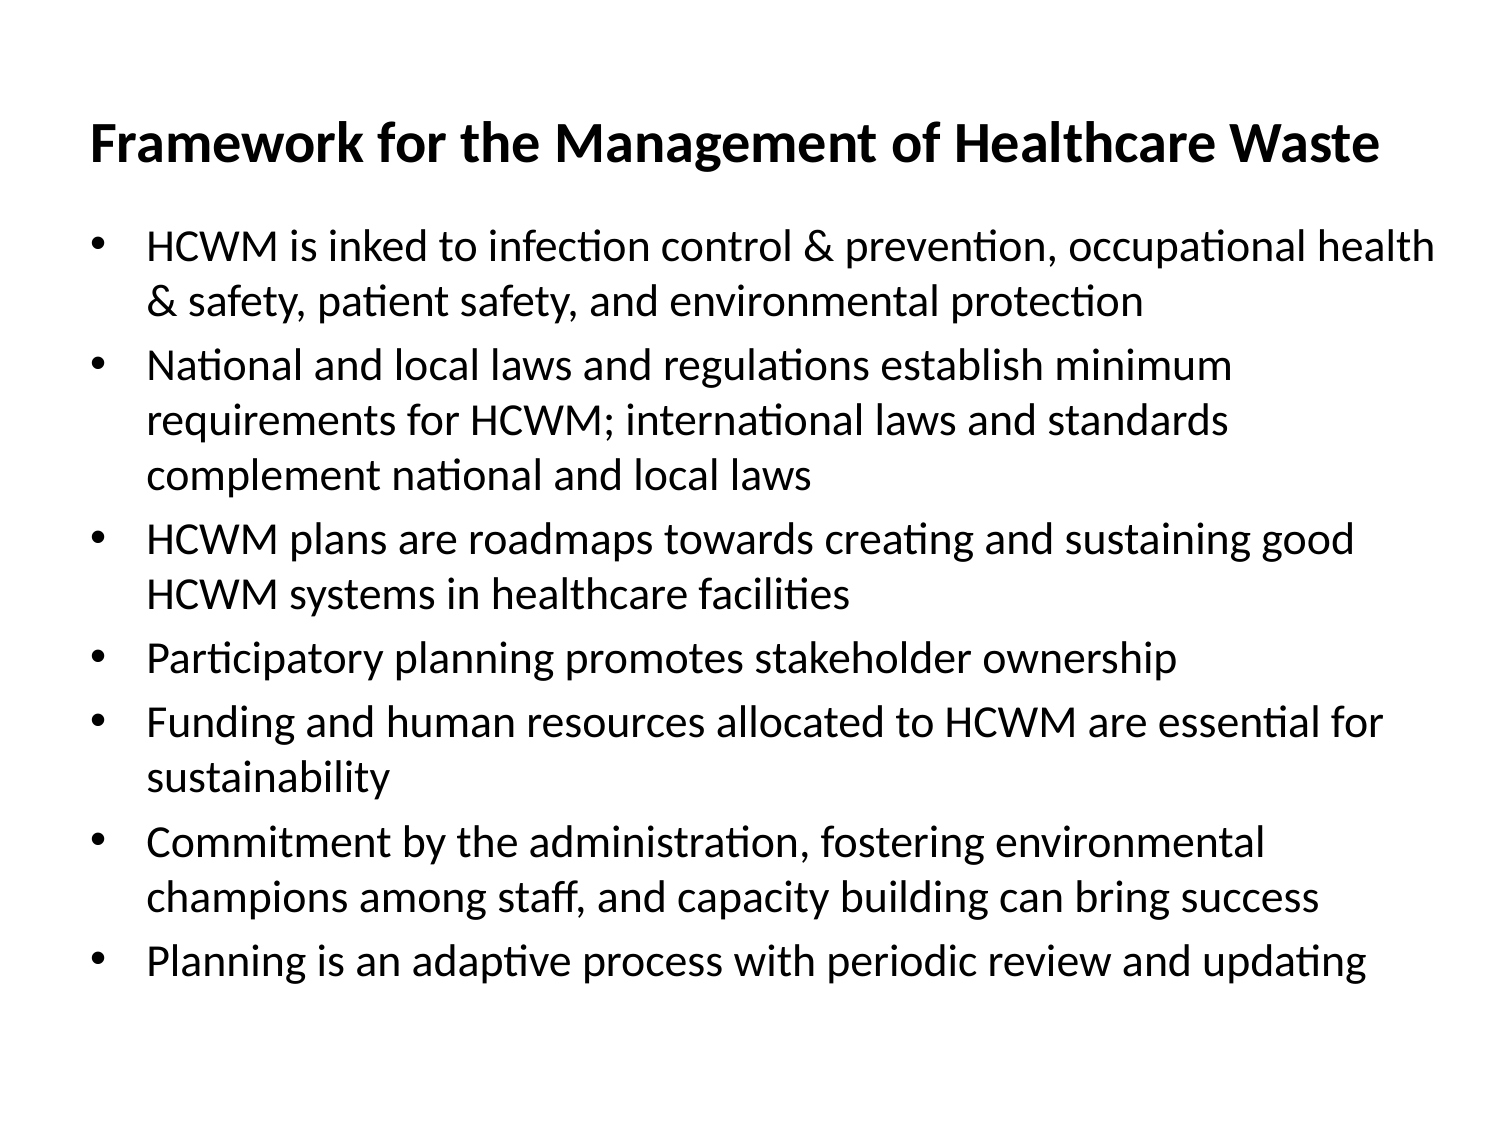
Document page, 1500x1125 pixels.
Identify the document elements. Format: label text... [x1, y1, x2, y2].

list HCWM is inked to infection control & prevention, occupational health & safety, patient safety, and environmental protection National and local laws and regulations establish minimum requirements for HCWM; international laws and standards complement national and local laws HCWM plans are roadmaps towards creating and sustaining good HCWM systems in healthcare facilities Participatory planning promotes stakeholder ownership Funding and human resources allocated to HCWM are essential for sustainability Commitment by the administration, fostering environmental champions among staff, and capacity building can bring success Planning is an adaptive process with periodic review and updating [75, 208, 1471, 1040]
title Framework for the Management of Healthcare Waste [75, 45, 1425, 208]
